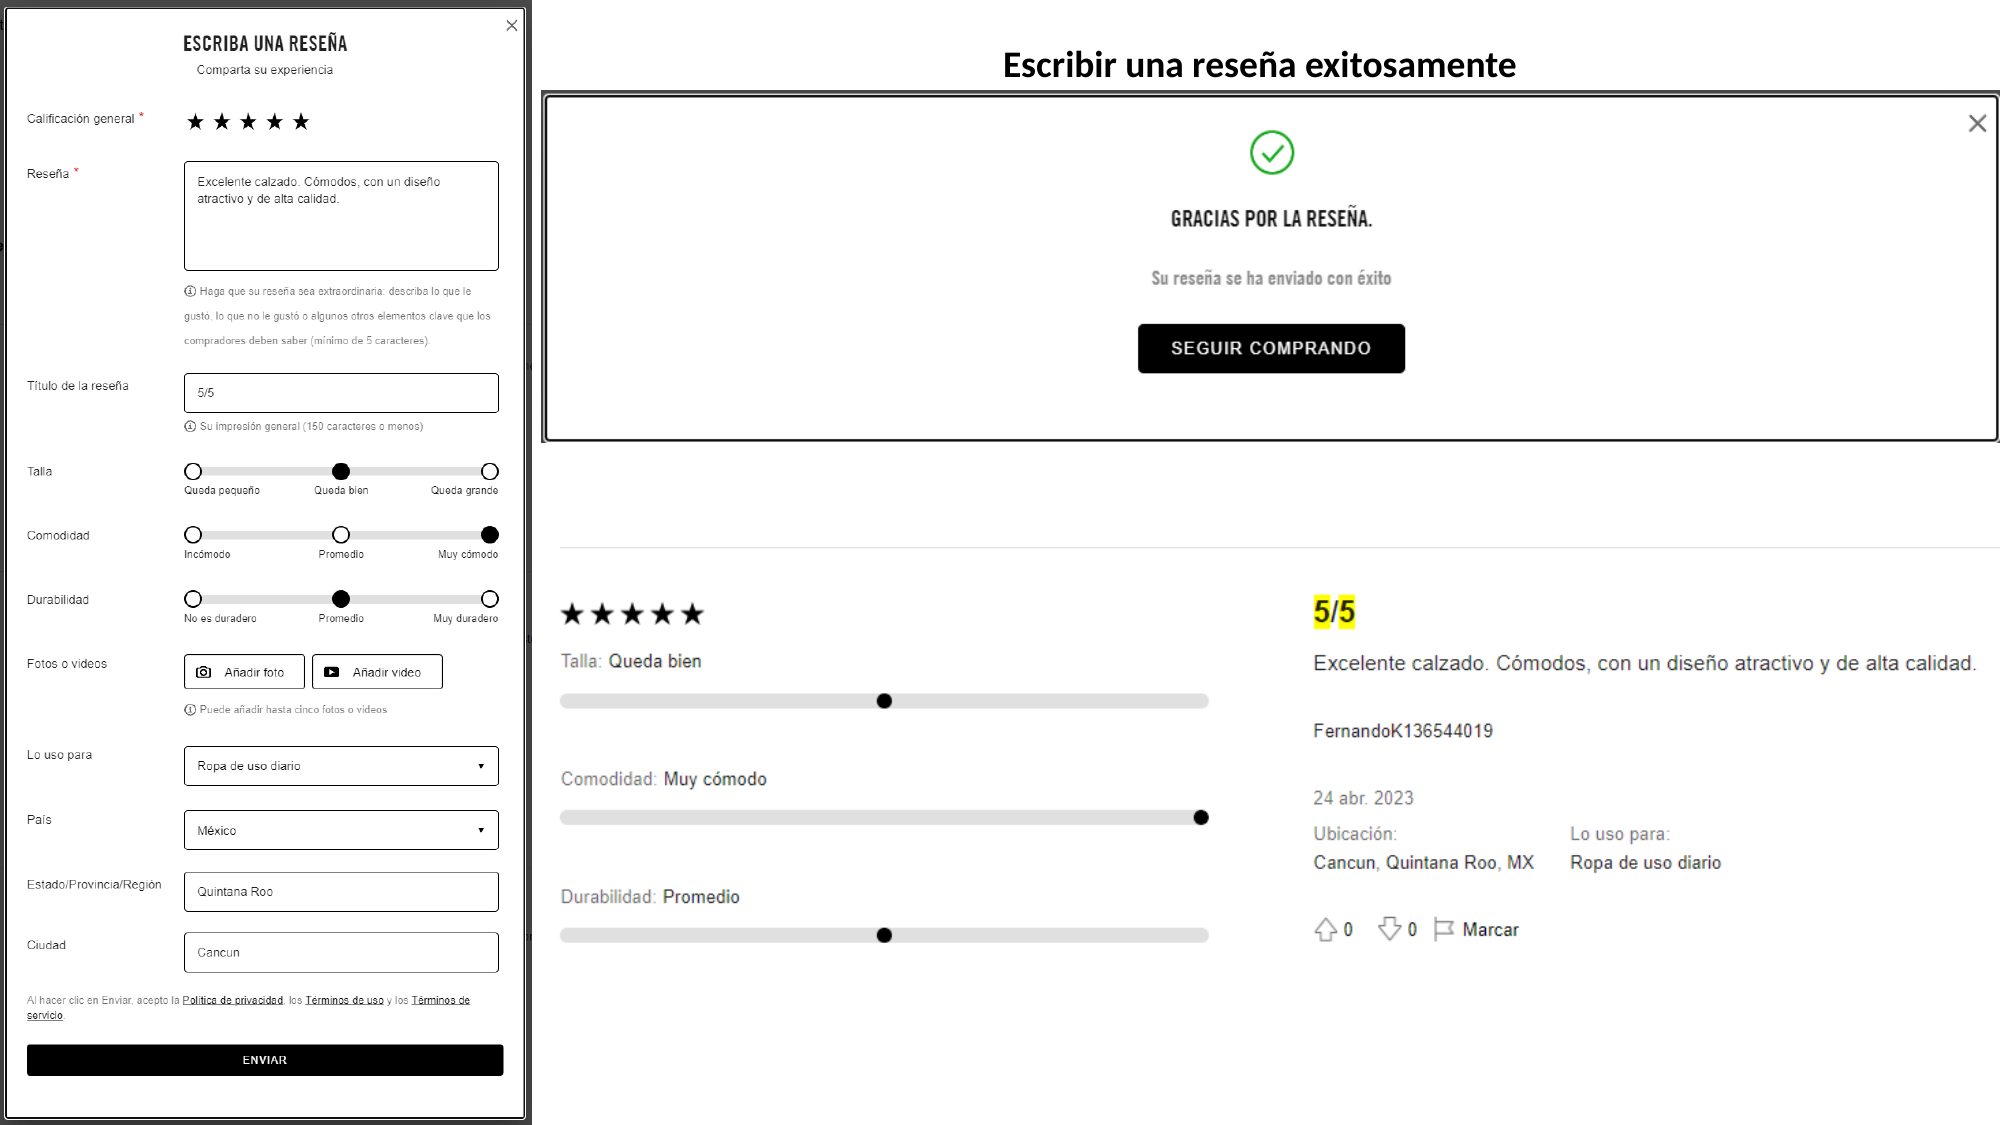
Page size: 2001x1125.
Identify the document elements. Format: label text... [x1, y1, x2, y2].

picture [0, 0, 532, 1125]
picture [541, 547, 2000, 980]
picture [541, 90, 2000, 443]
text_box Escribir una reseña exitosamente [832, 32, 1689, 90]
